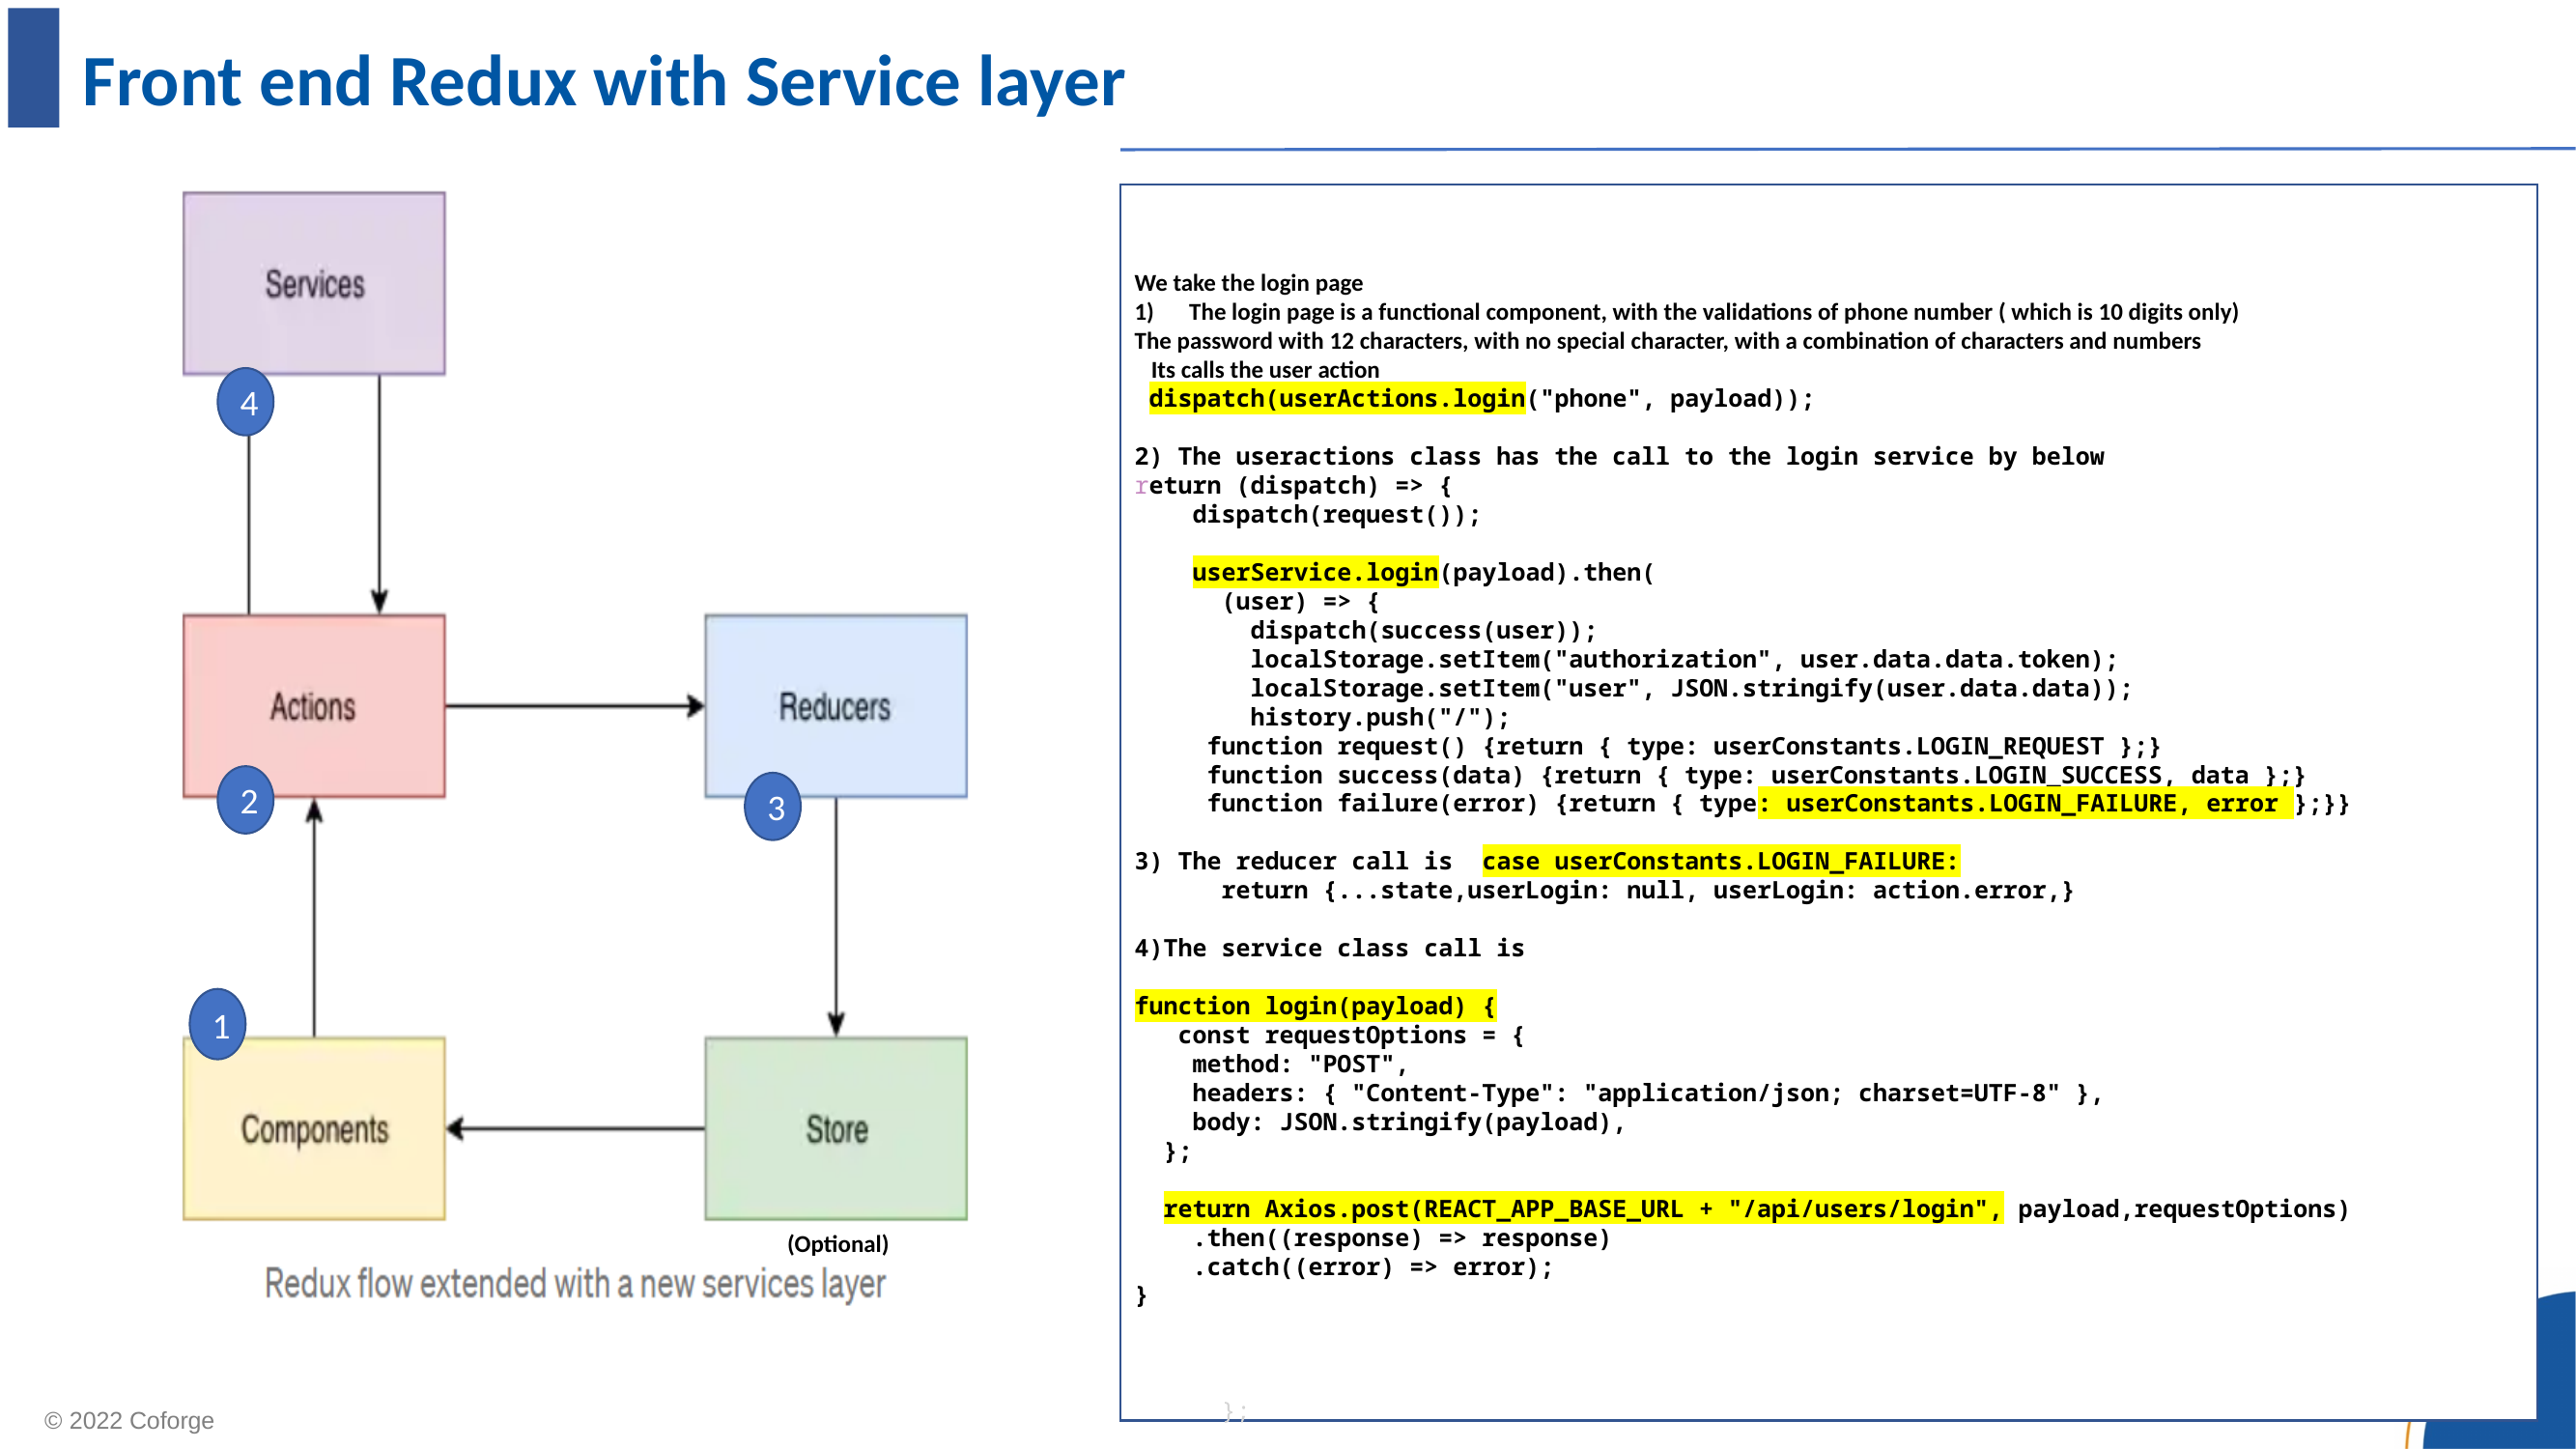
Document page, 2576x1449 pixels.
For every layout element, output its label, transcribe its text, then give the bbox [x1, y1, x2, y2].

title Front end Redux with Service layer [68, 12, 2430, 128]
text_box We take the login page The login page is a functional component, with the validations of phone number ( which is 10 digits only) The password with 12 characters, with no special character, with a combination of characters and numbers Its calls the user action dispatch(userActions.login("phone", payload)); 2) The useractions class has the call to the login service by below return (dispatch) => { dispatch(request()); userService.login(payload).then( (user) => { dispatch(success(user)); localStorage.setItem("authorization", user.data.data.token); localStorage.setItem("user", JSON.stringify(user.data.data)); history.push("/"); function request() {return { type: userConstants.LOGIN_REQUEST };} function success(data) {return { type: userConstants.LOGIN_SUCCESS, data };} function failure(error) {return { type: userConstants.LOGIN_FAILURE, error };}} 3) The reducer call is case userConstants.LOGIN_FAILURE: return {...state,userLogin: null, userLogin: action.error,} 4)The service class call is function login(payload) { const requestOptions = { method: "POST", headers: { "Content-Type": "application/json; charset=UTF-8" }, body: JSON.stringify(payload), }; return Axios.post(REACT_APP_BASE_URL + "/api/users/login", payload,requestOptions) .then((response) => response) .catch((error) => error); } }; [1119, 184, 2538, 1422]
picture [2395, 1268, 2575, 1448]
picture [0, 128, 1120, 1356]
